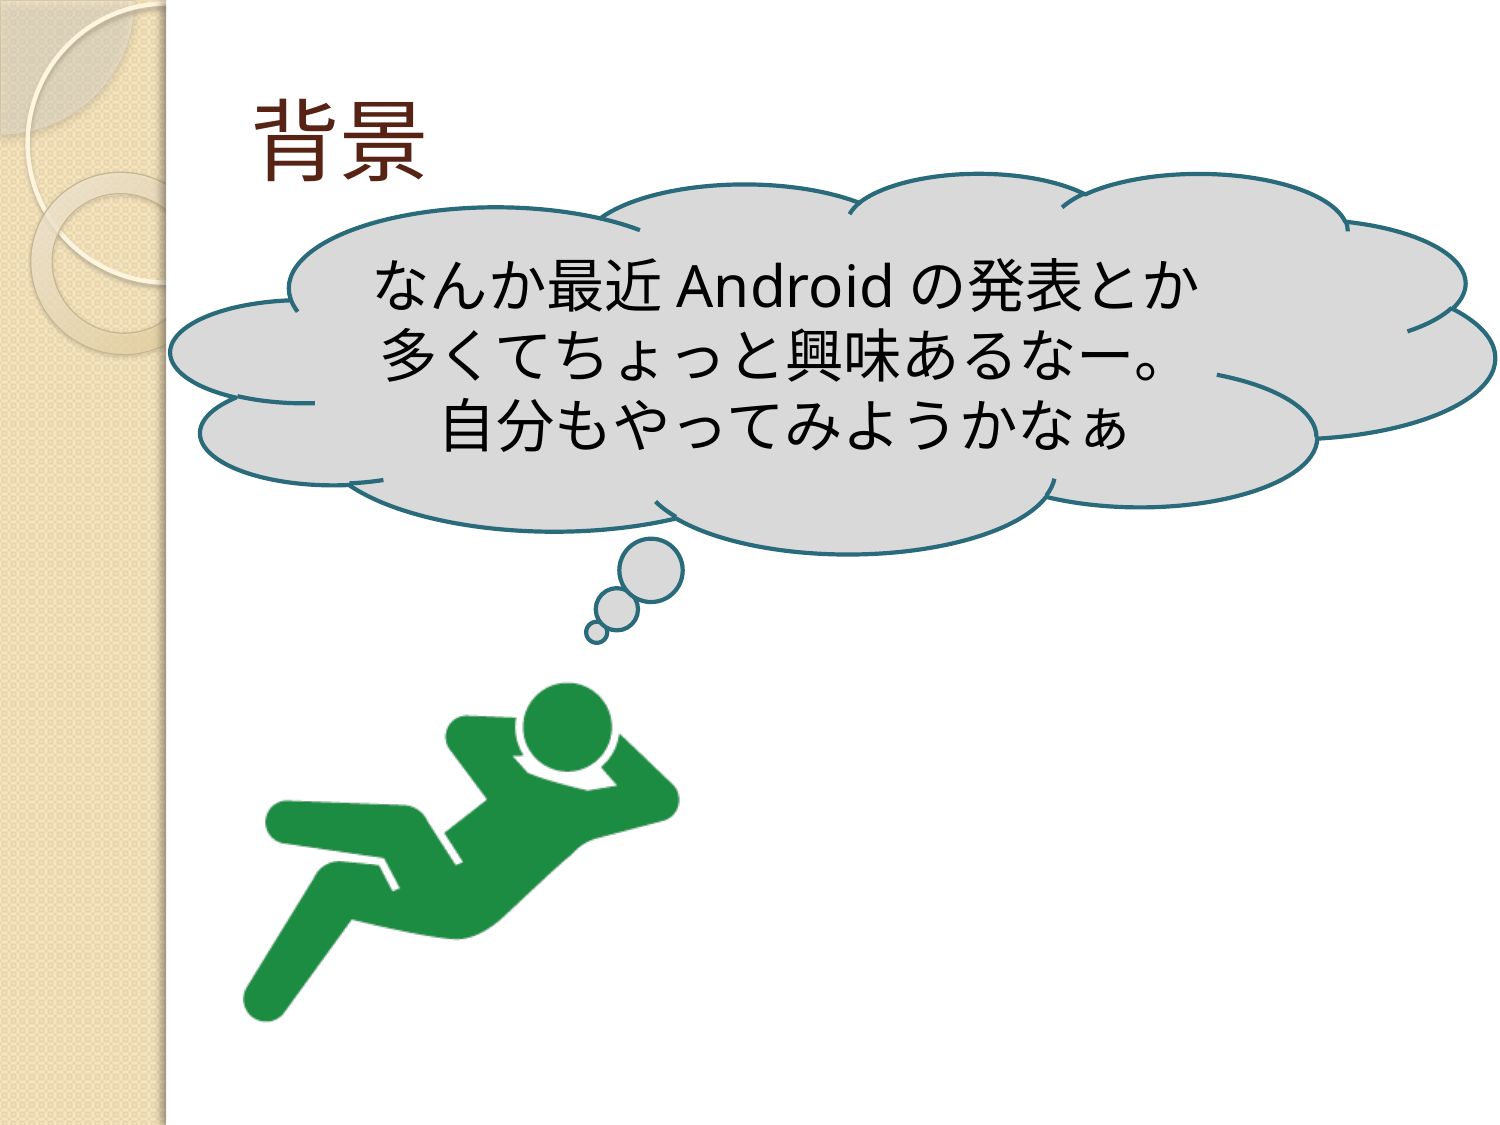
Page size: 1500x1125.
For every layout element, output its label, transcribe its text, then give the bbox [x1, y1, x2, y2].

picture [88, 479, 835, 1125]
title 背景 [235, 45, 1466, 233]
text_box なんか最近Androidの発表とか多くてちょっと興味あるなー。 自分もやってみようかなぁ [167, 171, 1498, 557]
